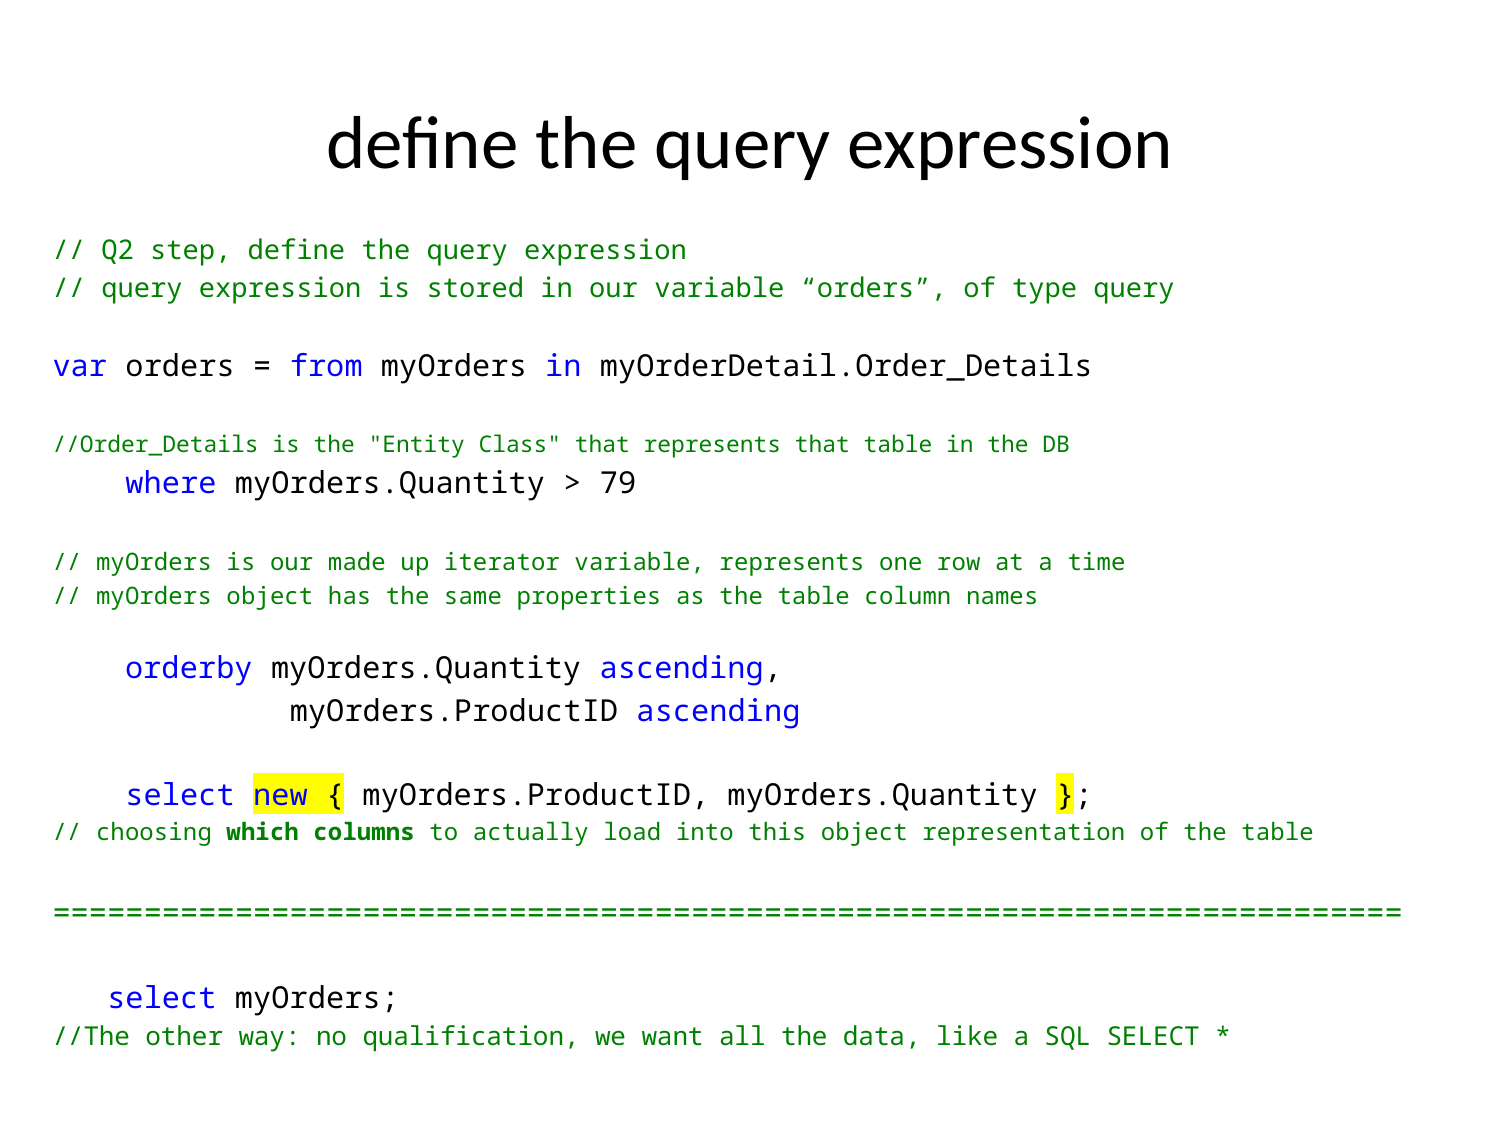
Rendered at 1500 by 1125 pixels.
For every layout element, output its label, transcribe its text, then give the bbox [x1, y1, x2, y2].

list // Q2 step, define the query expression // query expression is stored in our variable “orders”, of type query var orders = from myOrders in myOrderDetail.Order_Details //Order_Details is the "Entity Class" that represents that table in the DB where myOrders.Quantity > 79 // myOrders is our made up iterator variable, represents one row at a time // myOrders object has the same properties as the table column names orderby myOrders.Quantity ascending, myOrders.ProductID ascending select new { myOrders.ProductID, myOrders.Quantity }; // choosing which columns to actually load into this object representation of the table ========================================================================== select myOrders; //The other way: no qualification, we want all the data, like a SQL SELECT * [37, 224, 1450, 1063]
title define the query expression [75, 45, 1425, 224]
